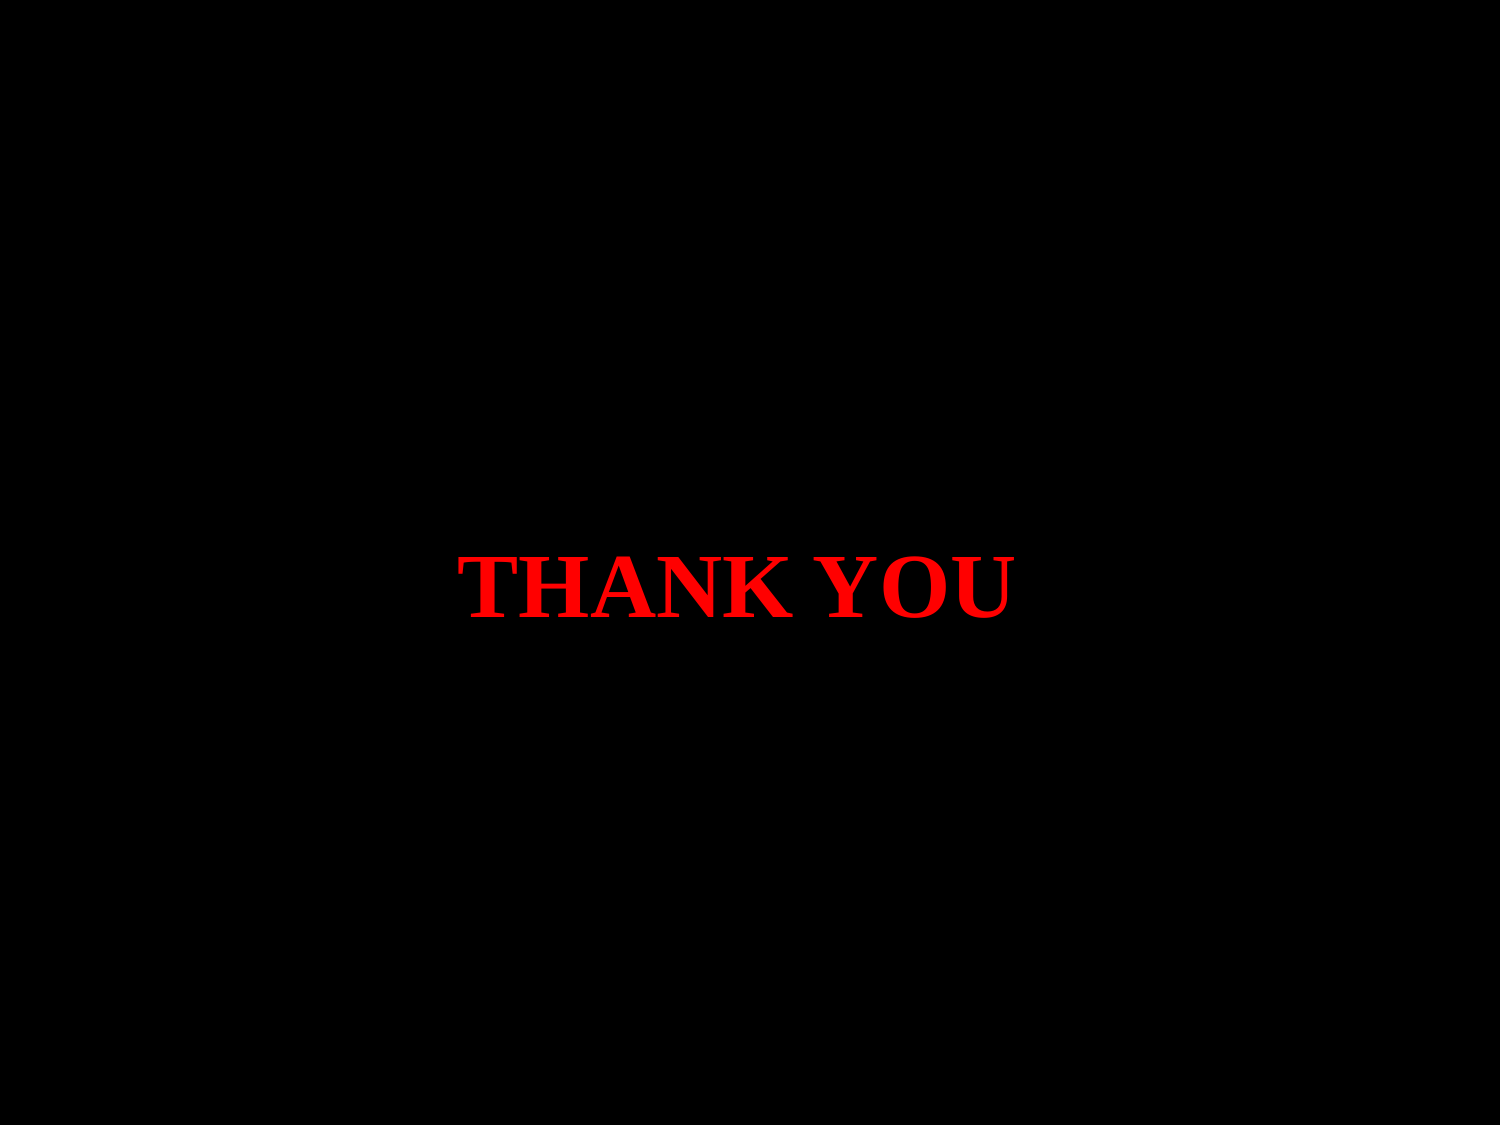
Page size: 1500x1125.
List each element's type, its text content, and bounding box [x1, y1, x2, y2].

title THANK YOU [62, 487, 1413, 675]
